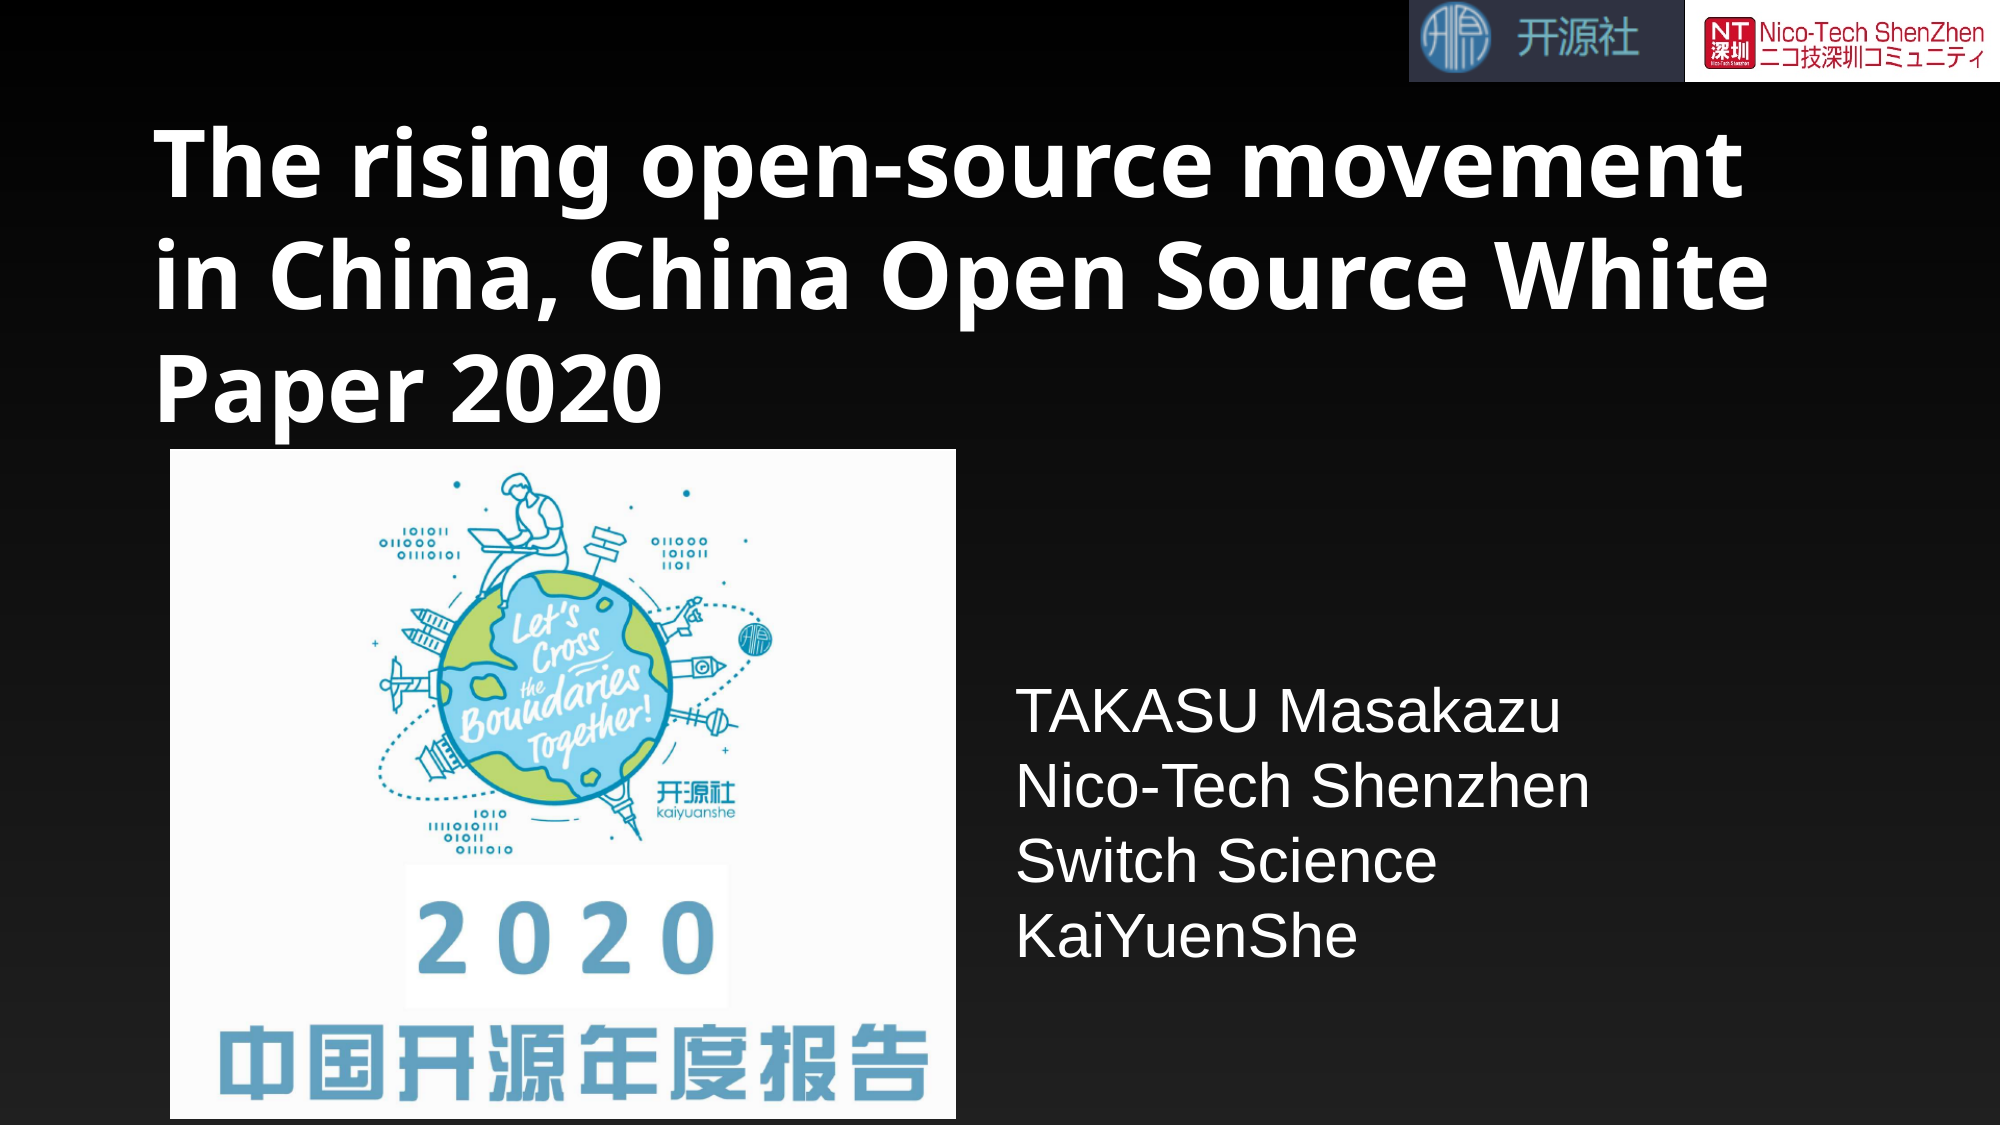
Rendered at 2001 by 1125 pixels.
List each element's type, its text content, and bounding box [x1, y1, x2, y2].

picture [170, 449, 956, 1119]
text_box TAKASU Masakazu Nico-Tech Shenzhen Switch Science KaiYuenShe [999, 741, 2000, 899]
picture [1409, 0, 2000, 83]
title The rising open-source movement in China, China Open Source White Paper 2020 [137, 193, 1827, 292]
text_box [68, 292, 1947, 742]
